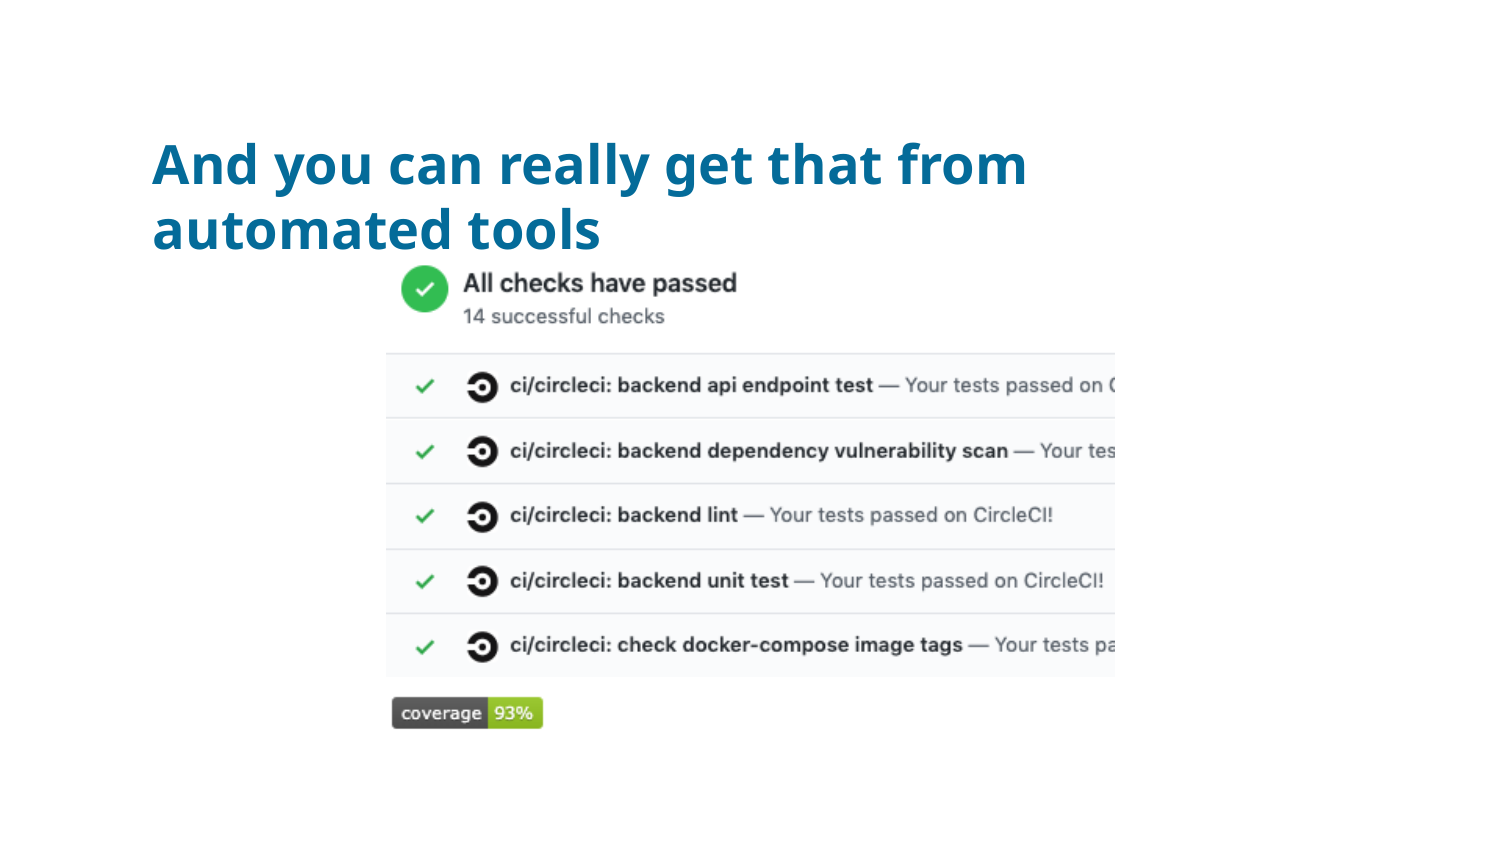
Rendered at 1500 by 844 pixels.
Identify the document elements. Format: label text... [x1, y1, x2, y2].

picture [386, 691, 548, 738]
title And you can really get that from automated tools [138, 115, 1356, 251]
picture [386, 249, 1115, 677]
